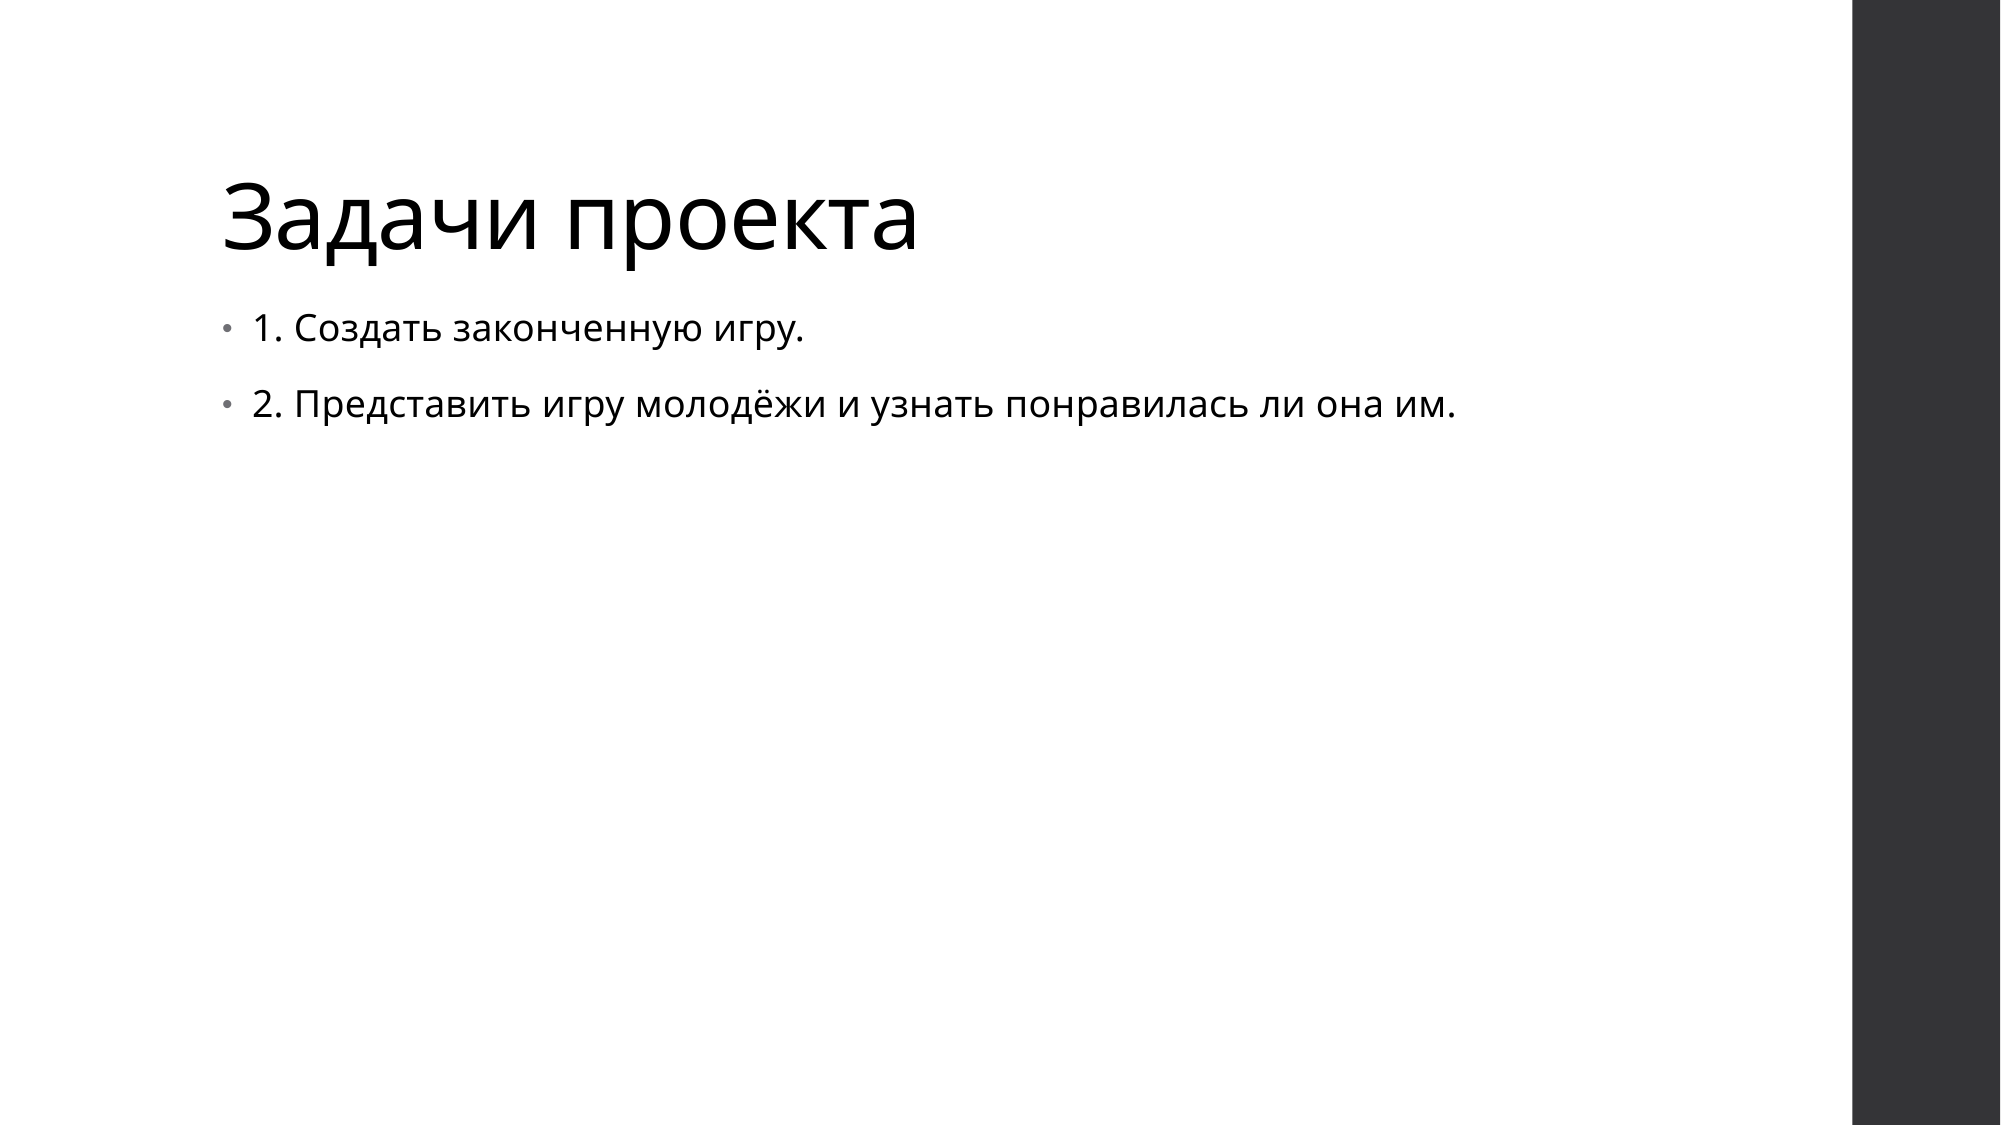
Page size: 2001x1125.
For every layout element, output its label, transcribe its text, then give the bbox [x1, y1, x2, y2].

list 1. Создать законченную игру. 2. Представить игру молодёжи и узнать понравилась ли она им. [206, 299, 1617, 1014]
title Задачи проекта [206, 60, 1797, 278]
